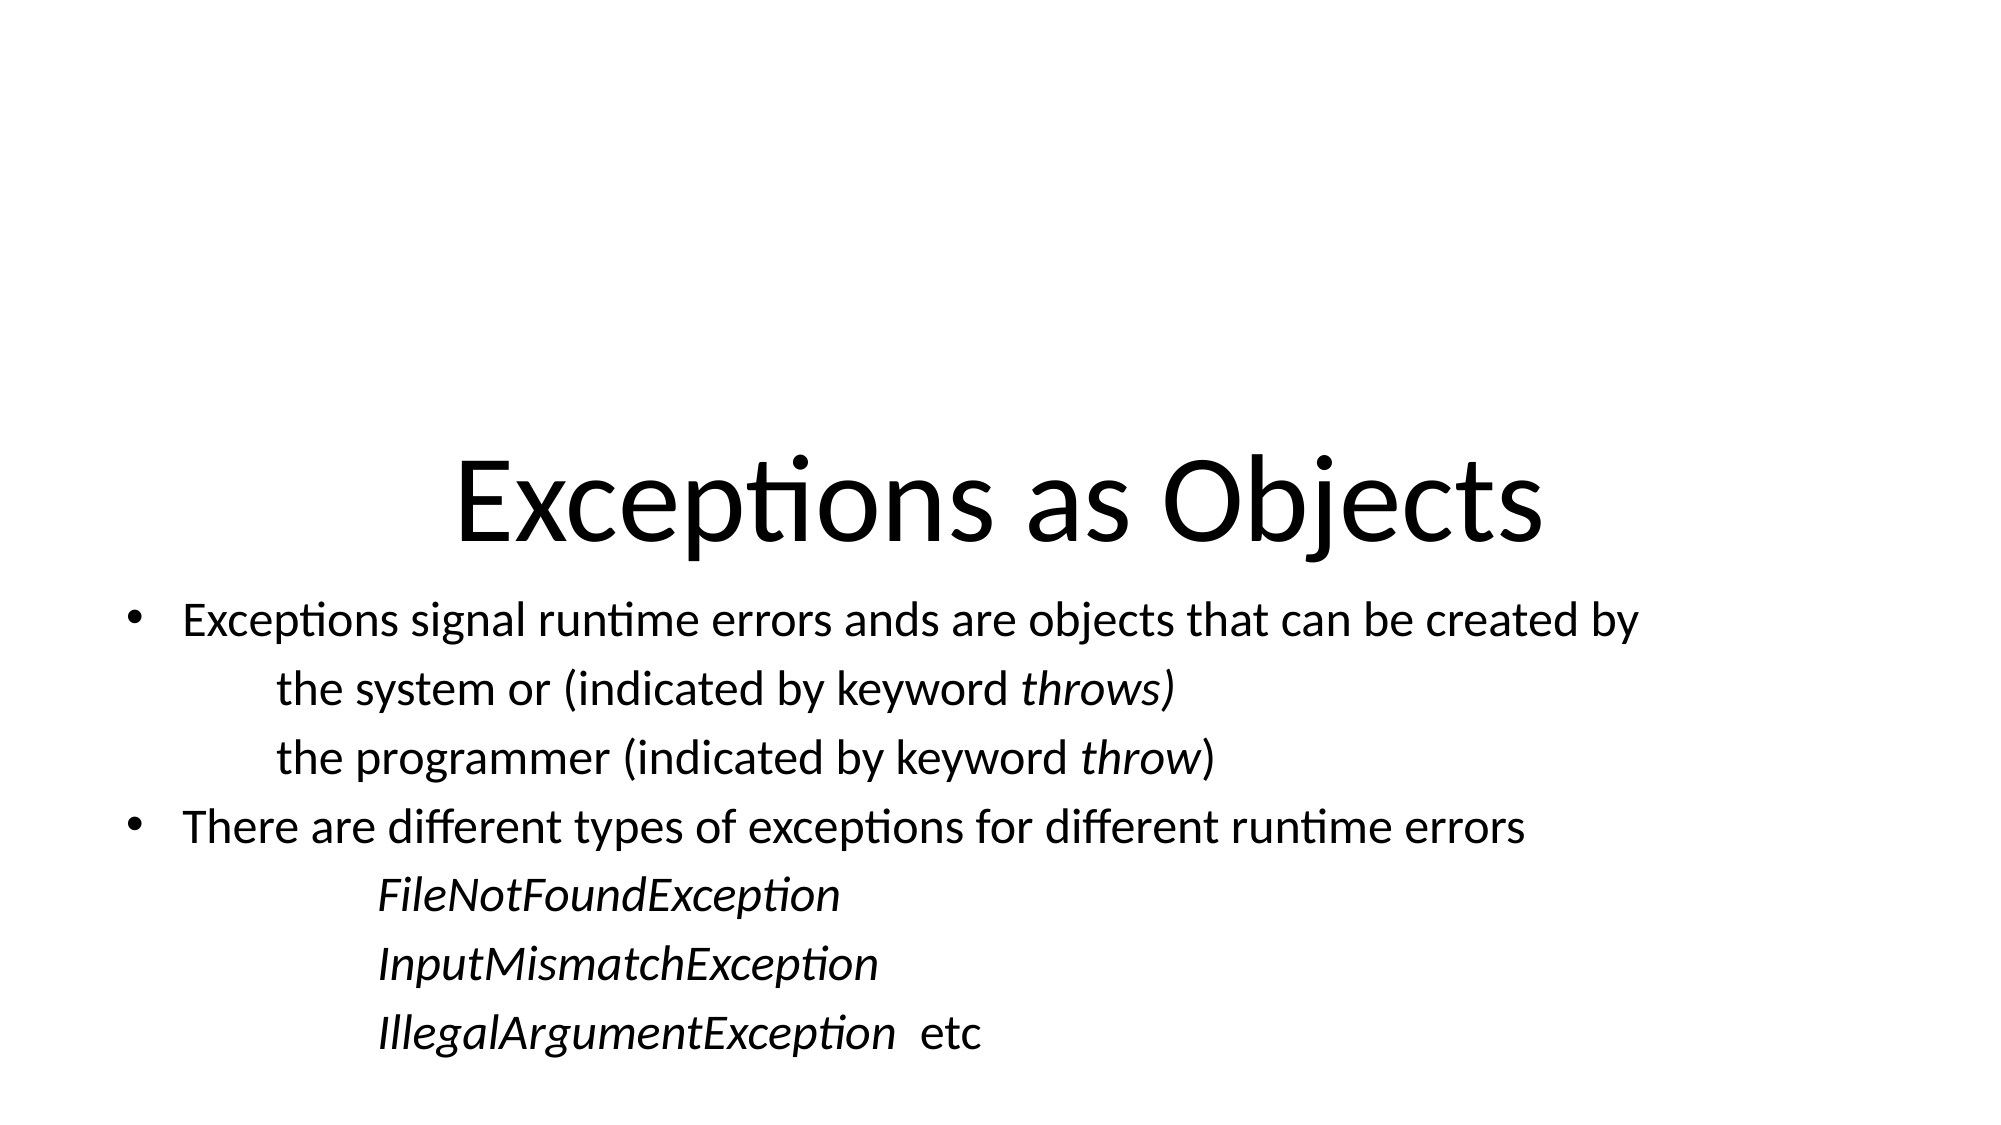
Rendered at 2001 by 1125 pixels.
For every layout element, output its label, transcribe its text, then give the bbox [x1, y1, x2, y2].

subtitle Exceptions signal runtime errors ands are objects that can be created by the system or (indicated by keyword throws) the programmer (indicated by keyword throw) There are different types of exceptions for different runtime errors FileNotFoundException InputMismatchException IllegalArgumentException etc [110, 590, 1866, 1096]
title Exceptions as Objects [249, 184, 1750, 576]
